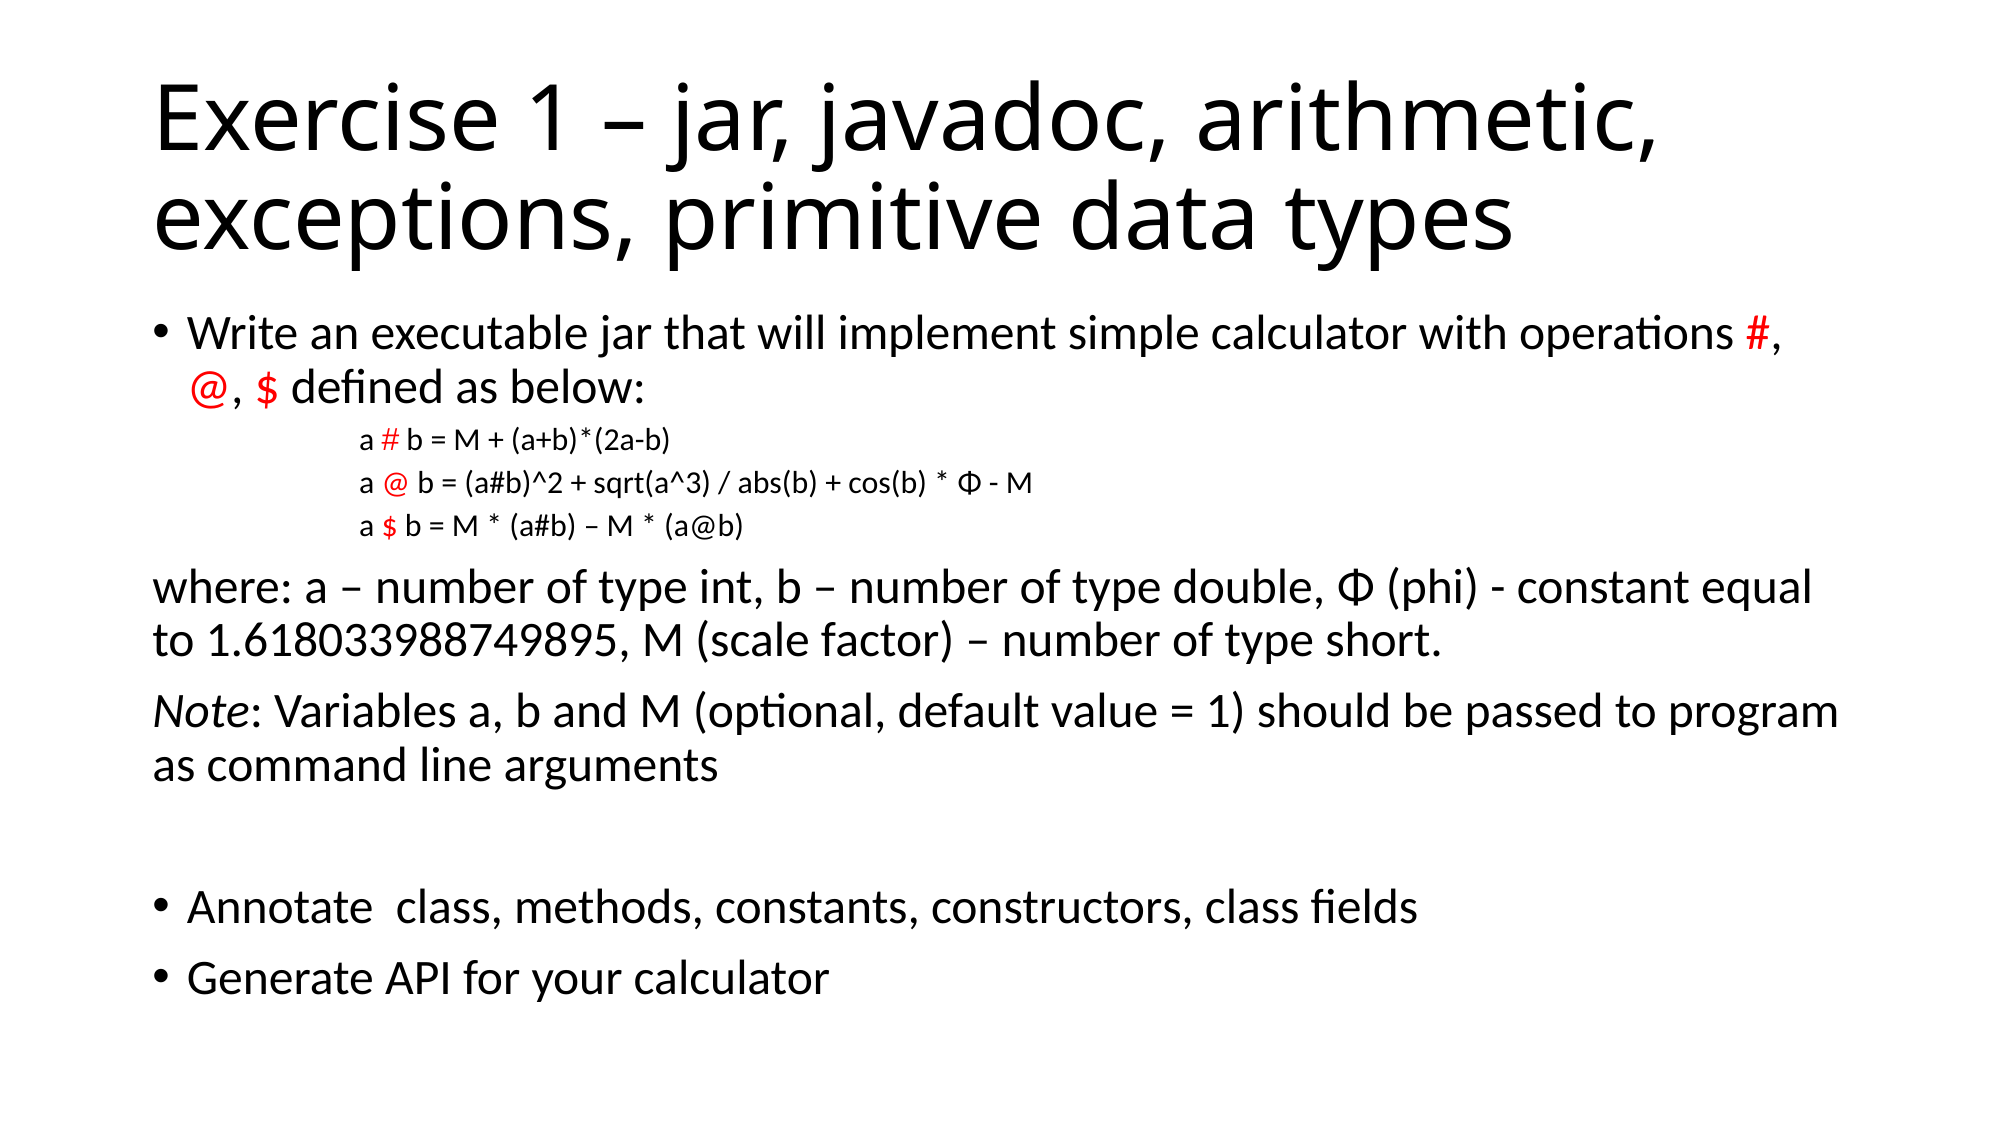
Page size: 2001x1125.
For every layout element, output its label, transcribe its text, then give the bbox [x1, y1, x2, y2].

list Write an executable jar that will implement simple calculator with operations #, @, $ defined as below: a # b = M + (a+b)*(2a-b) a @ b = (a#b)^2 + sqrt(a^3) / abs(b) + cos(b) * Φ - M a $ b = M * (a#b) – M * (a@b) where: a – number of type int, b – number of type double, Φ (phi) - constant equal to 1.618033988749895, M (scale factor) – number of type short. Note: Variables a, b and M (optional, default value = 1) should be passed to program as command line arguments Annotate class, methods, constants, constructors, class fields Generate API for your calculator [137, 299, 1863, 1014]
title Exercise 1 – jar, javadoc, arithmetic, exceptions, primitive data types [137, 59, 1863, 281]
